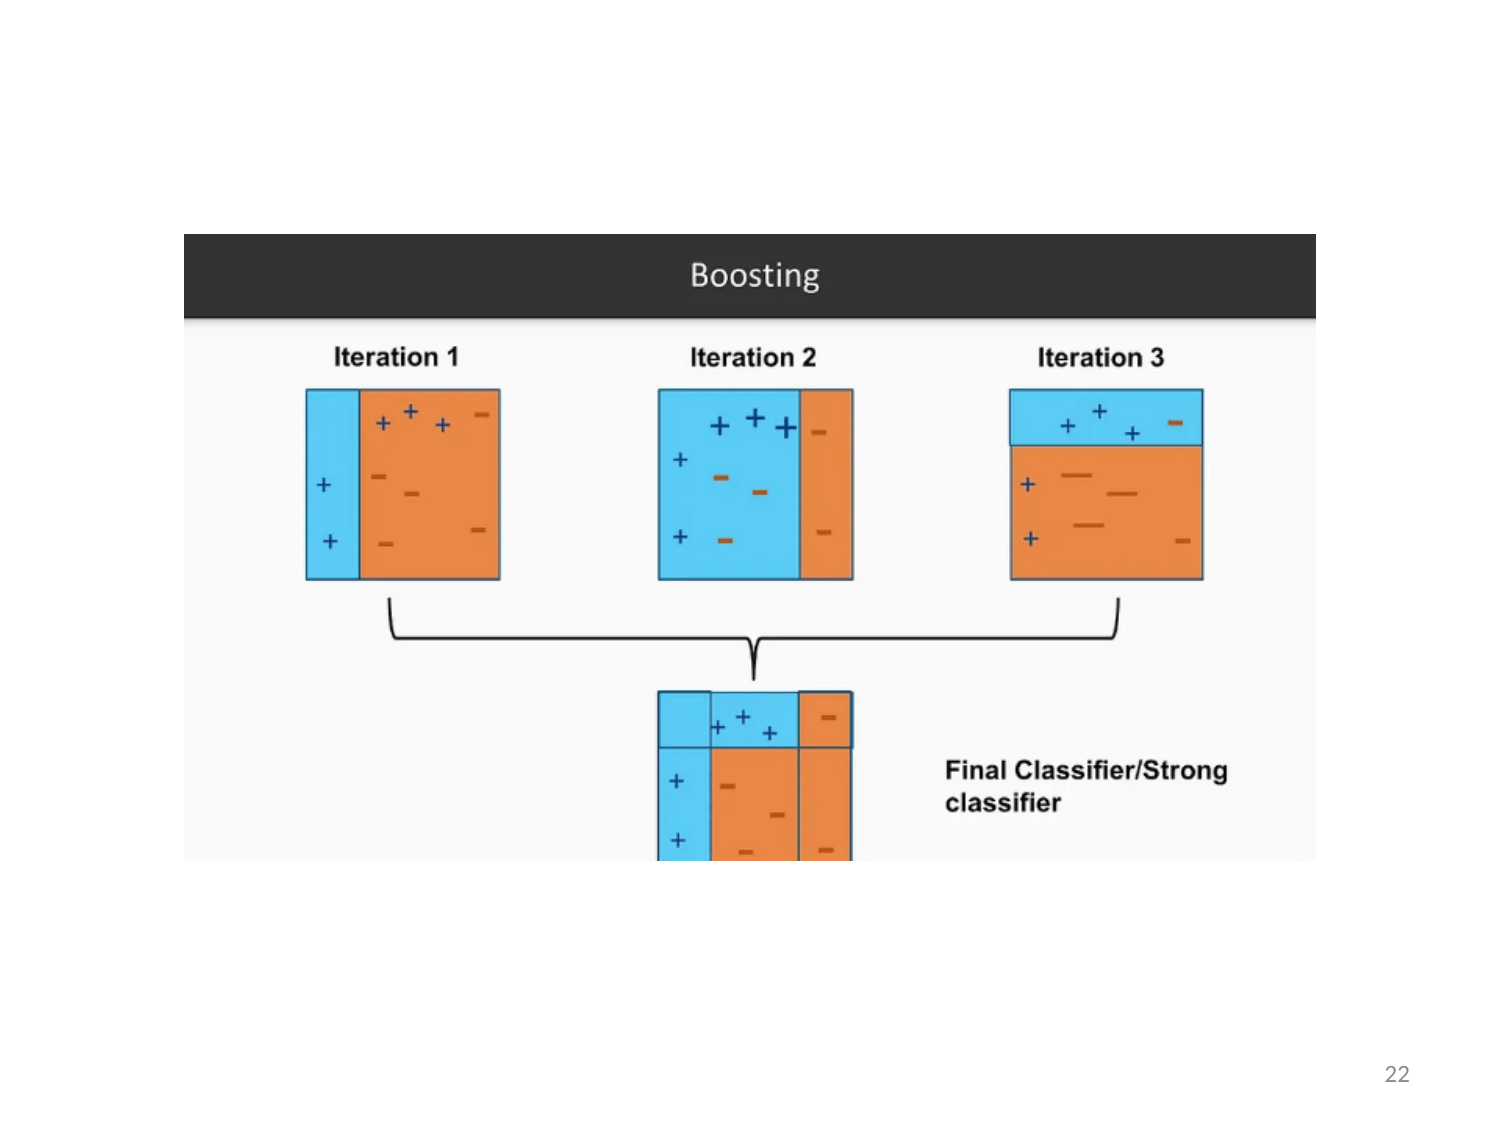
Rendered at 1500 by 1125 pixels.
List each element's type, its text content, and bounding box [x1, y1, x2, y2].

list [184, 233, 1316, 861]
slide_number 22 [1074, 1042, 1425, 1103]
